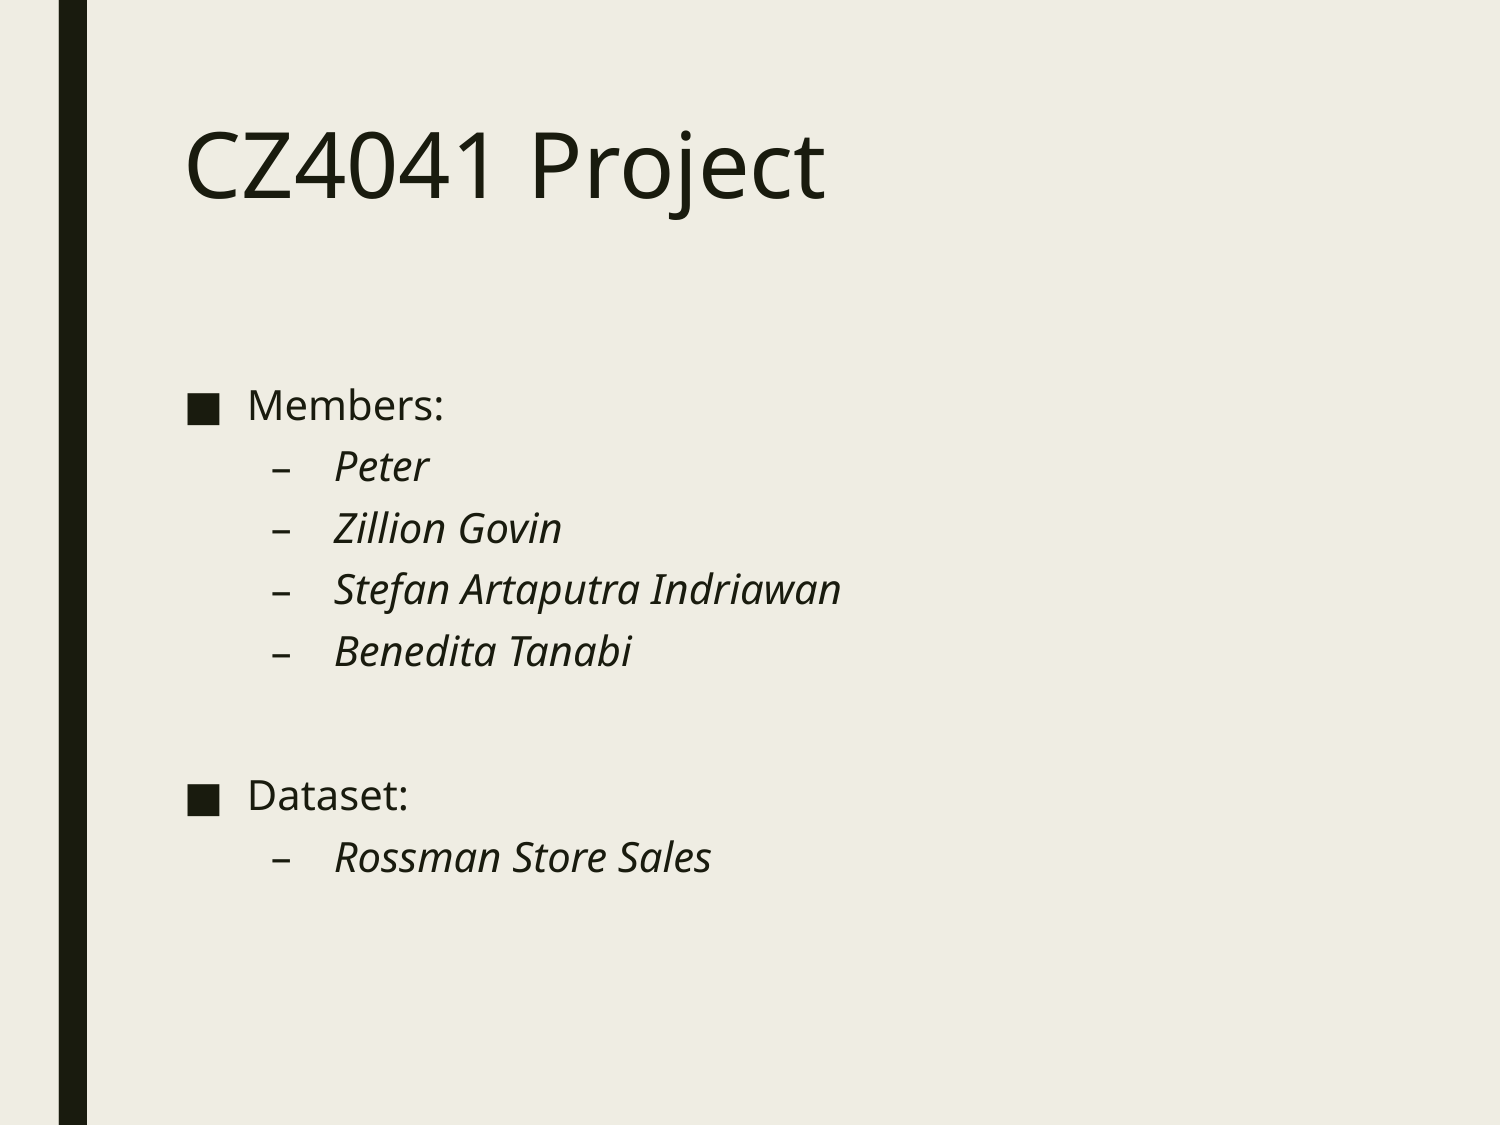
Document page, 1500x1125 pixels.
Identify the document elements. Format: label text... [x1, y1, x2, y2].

title CZ4041 Project [168, 112, 1351, 357]
list Members: Peter Zillion Govin Stefan Artaputra Indriawan Benedita Tanabi Dataset: Rossman Store Sales [168, 375, 1351, 963]
